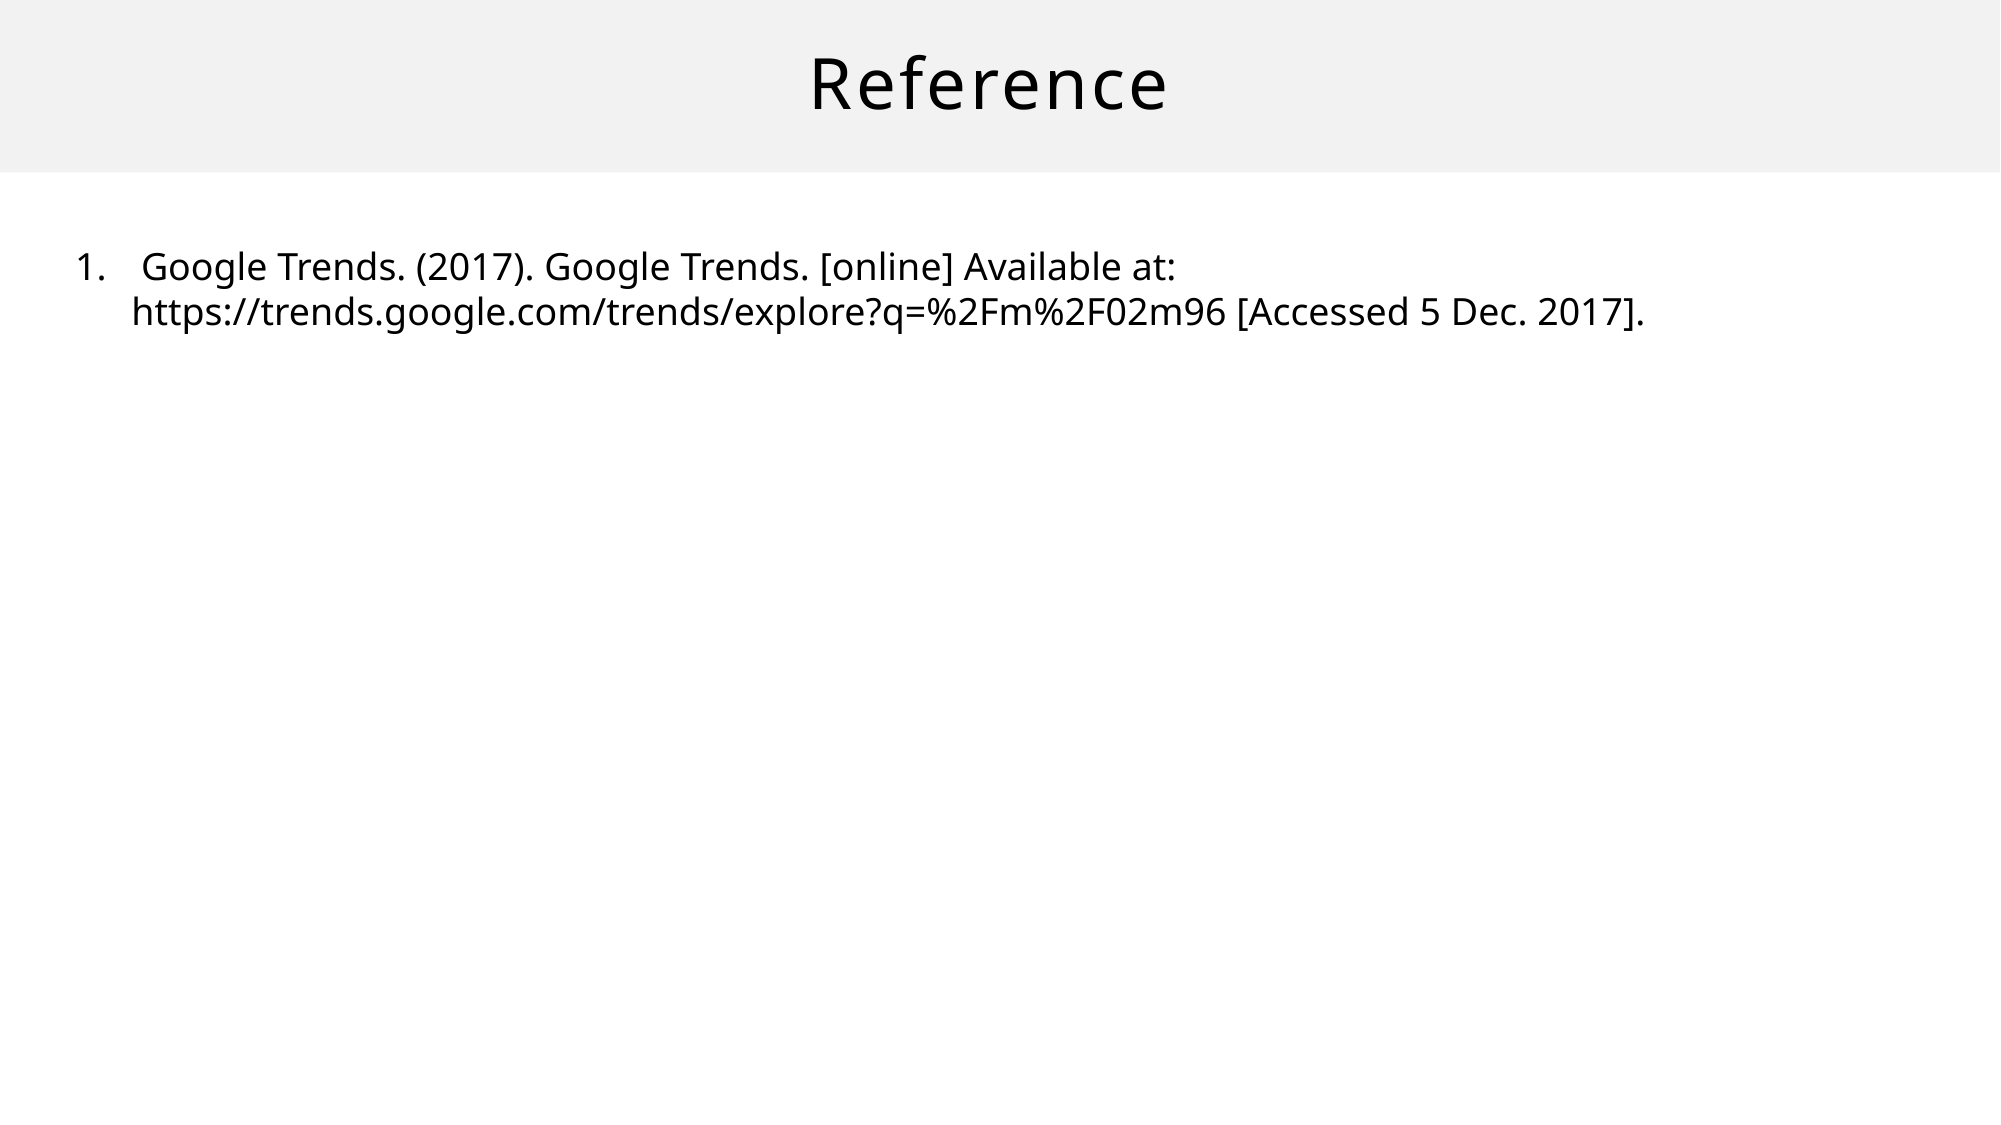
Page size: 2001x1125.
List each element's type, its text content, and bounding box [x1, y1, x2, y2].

title Reference [0, 0, 2000, 173]
text_box Google Trends. (2017). Google Trends. [online] Available at: https://trends.google.com/trends/explore?q=%2Fm%2F02m96 [Accessed 5 Dec. 2017]. [60, 235, 1758, 341]
